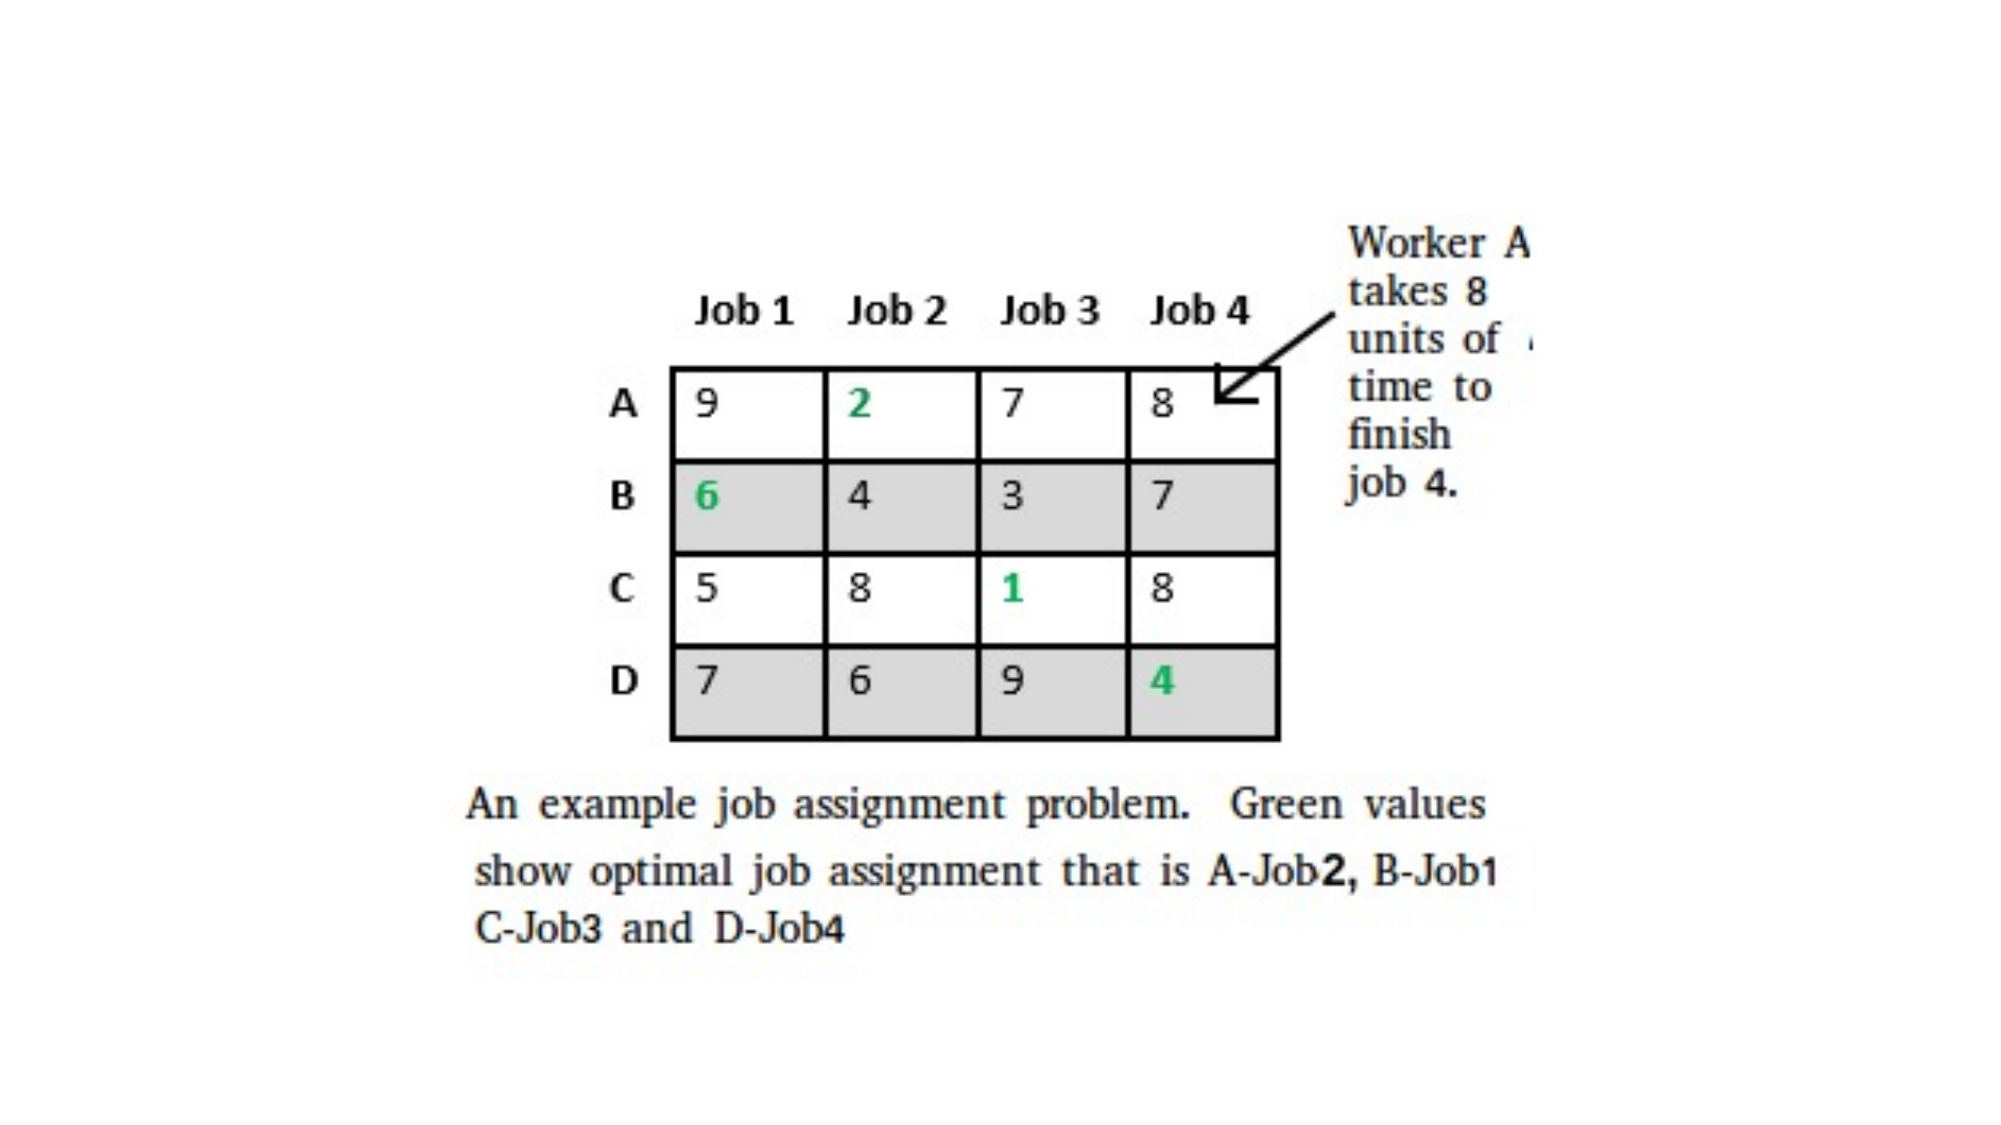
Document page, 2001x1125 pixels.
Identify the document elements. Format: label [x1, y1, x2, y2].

picture [419, 214, 1537, 1014]
